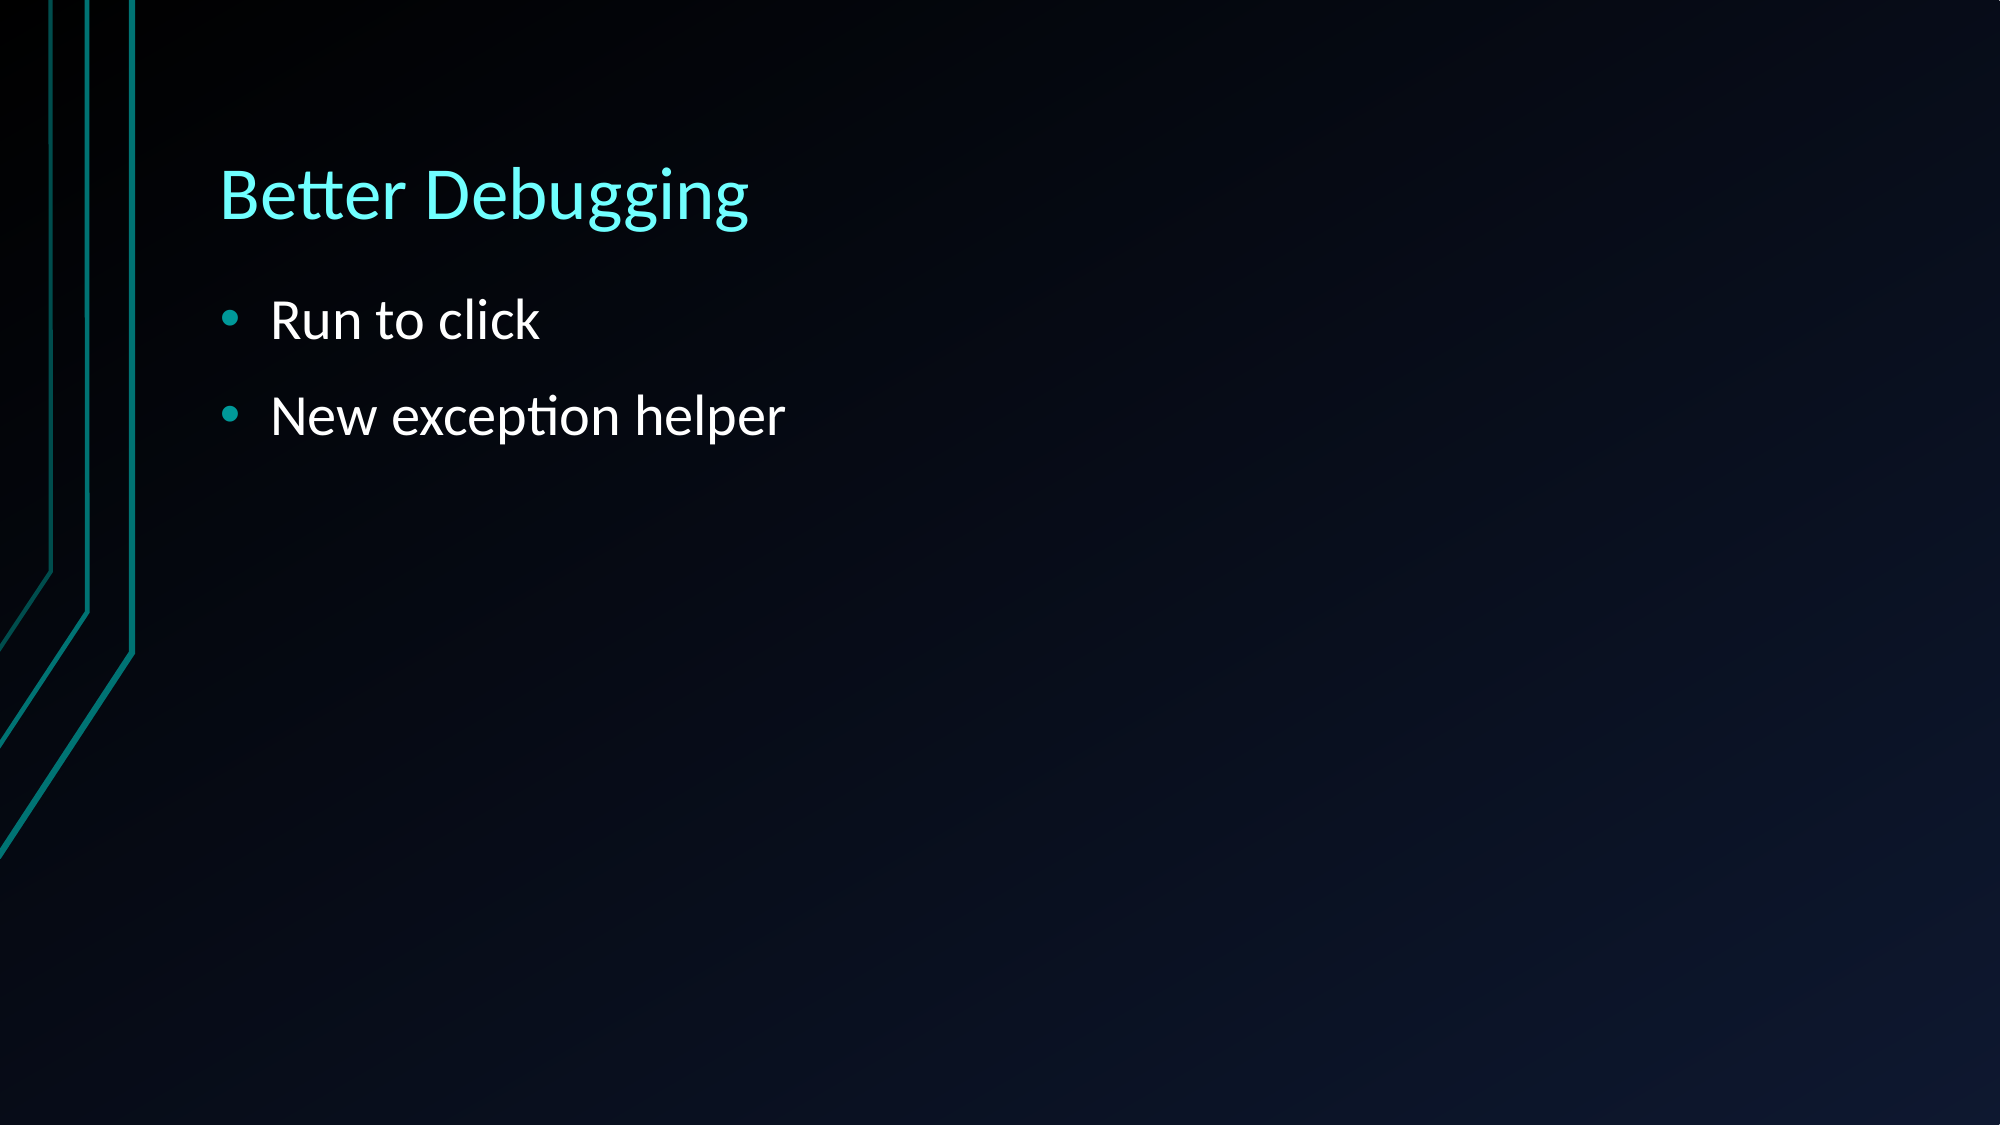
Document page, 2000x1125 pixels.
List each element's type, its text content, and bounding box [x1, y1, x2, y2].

title Better Debugging [199, 45, 1900, 246]
list Run to click New exception helper [199, 279, 1900, 1012]
